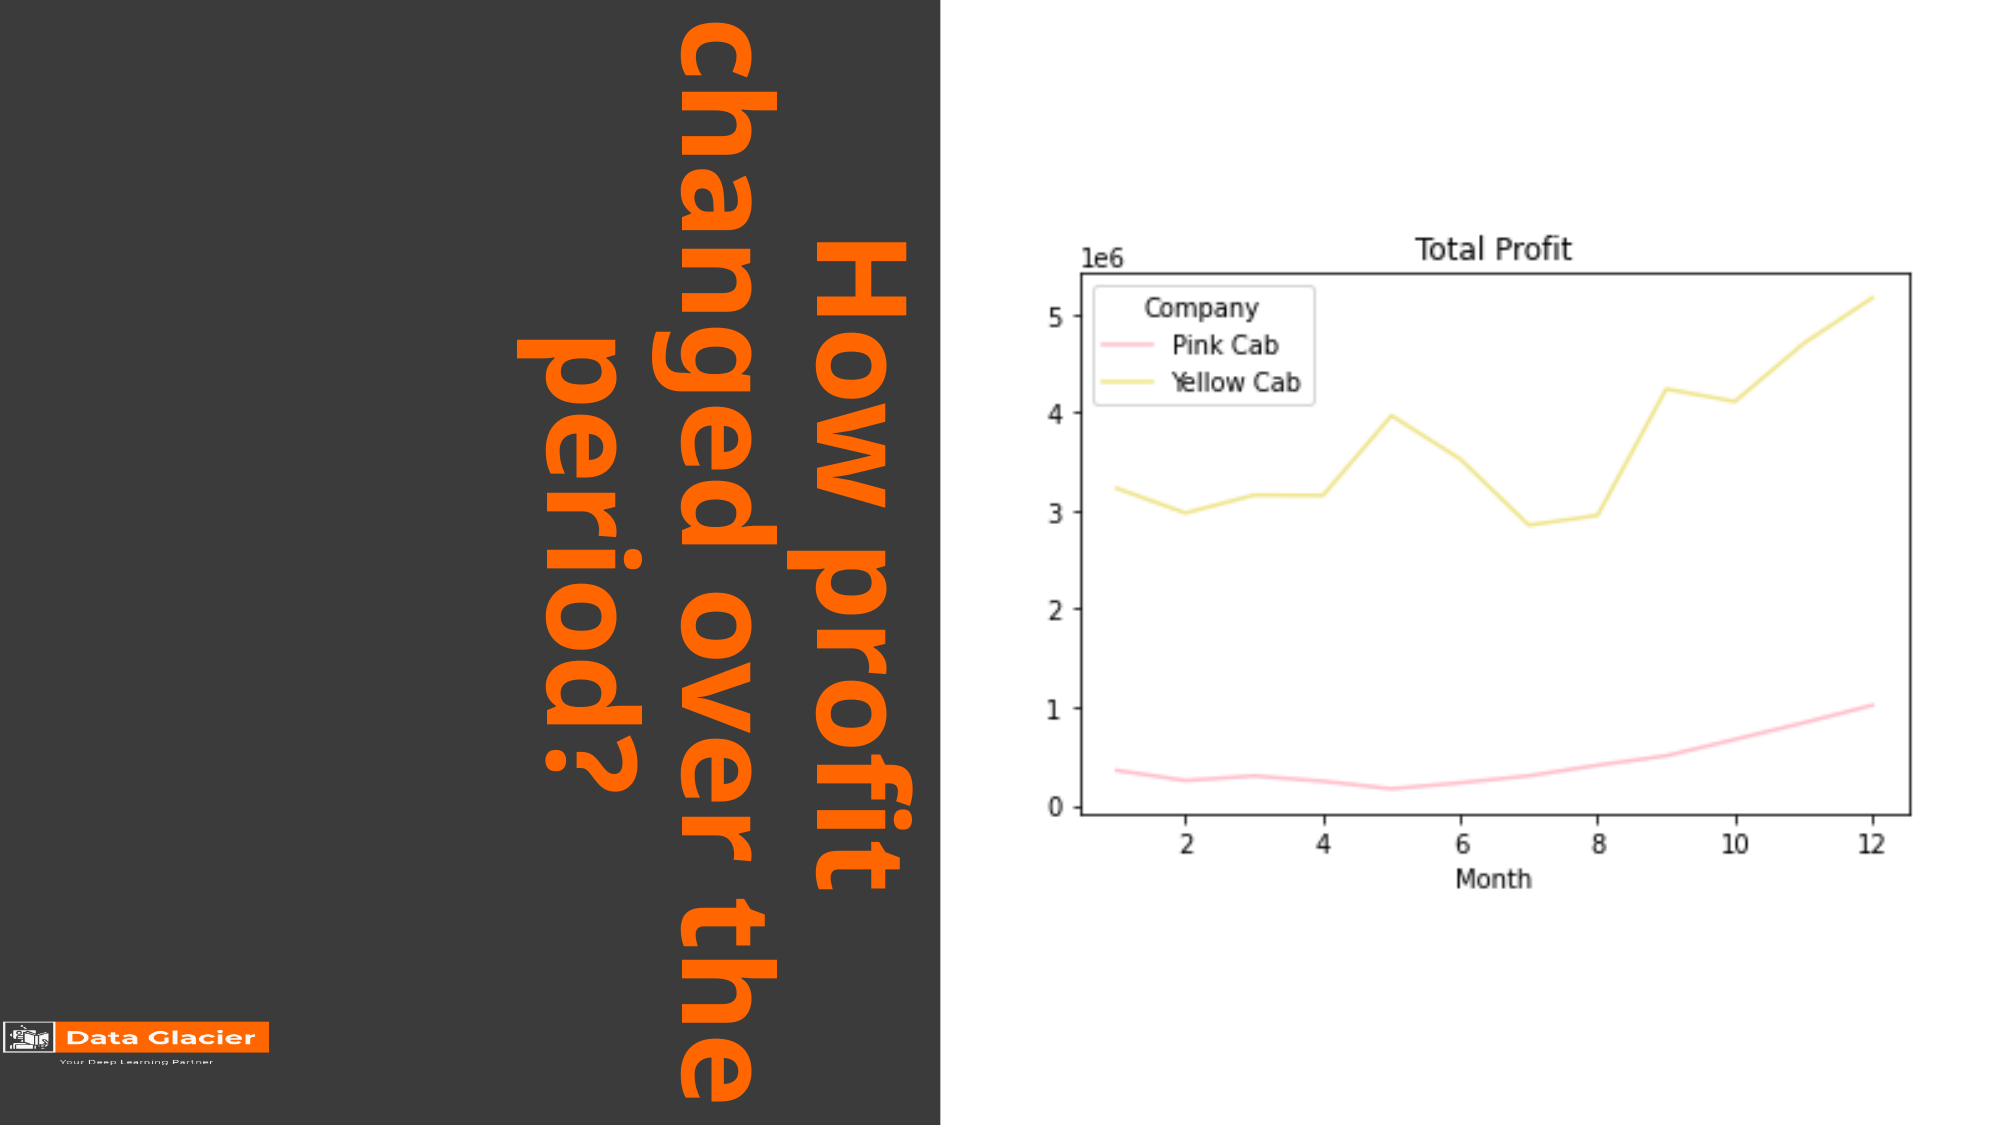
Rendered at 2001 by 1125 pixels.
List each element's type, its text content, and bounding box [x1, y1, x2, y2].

picture [999, 226, 1957, 899]
picture [0, 961, 272, 1125]
title How profit changed over the period? [0, 0, 941, 1125]
